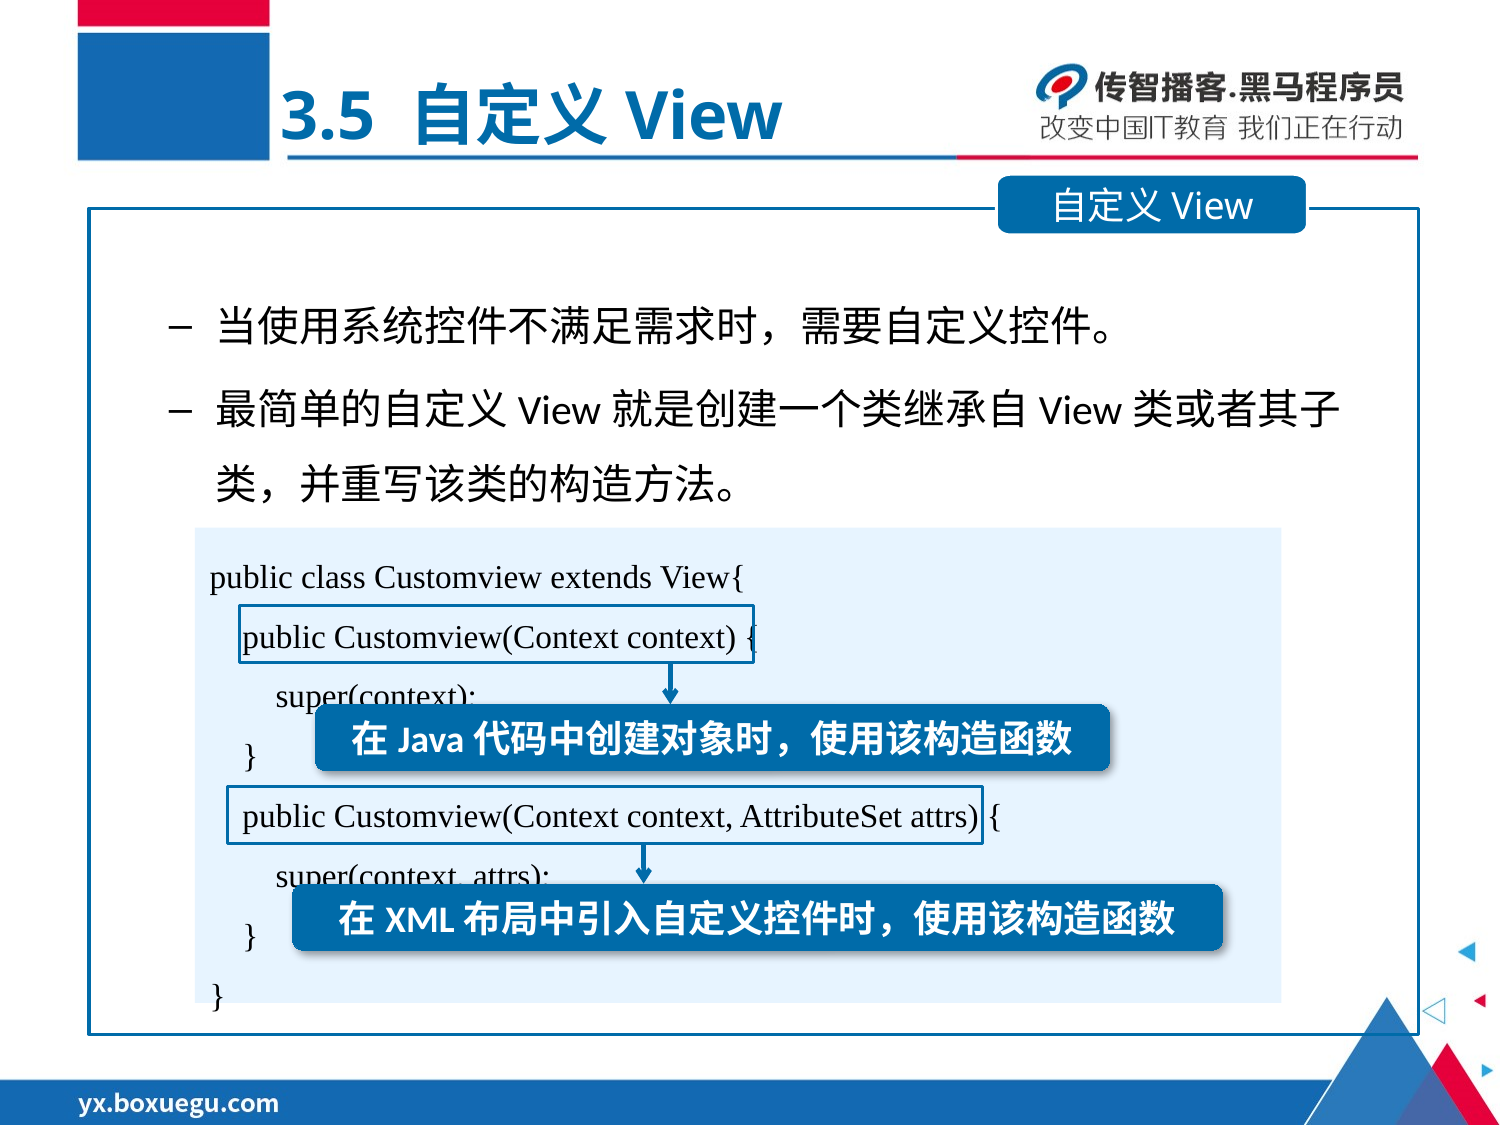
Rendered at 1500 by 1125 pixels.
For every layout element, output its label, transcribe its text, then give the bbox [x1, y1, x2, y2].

text_box 在XML布局中引入自定义控件时，使用该构造函数 [292, 884, 1223, 951]
text_box [239, 605, 754, 663]
text_box public class Customview extends View{ public Customview(Context context) { super(context); } public Customview(Context context, AttributeSet attrs) { super(context, attrs); } } [194, 527, 1282, 1003]
text_box 3.5 自定义View [265, 66, 1424, 159]
text_box [227, 786, 983, 844]
picture [0, 0, 1500, 1125]
text_box 自定义View [994, 172, 1310, 237]
text_box 当使用系统控件不满足需求时，需要自定义控件。 最简单的自定义View就是创建一个类继承自View类或者其子类，并重写该类的构造方法。 [78, 267, 1388, 433]
text_box [41, 151, 853, 244]
text_box [89, 208, 1419, 1035]
text_box 在Java代码中创建对象时，使用该构造函数 [315, 704, 1110, 771]
